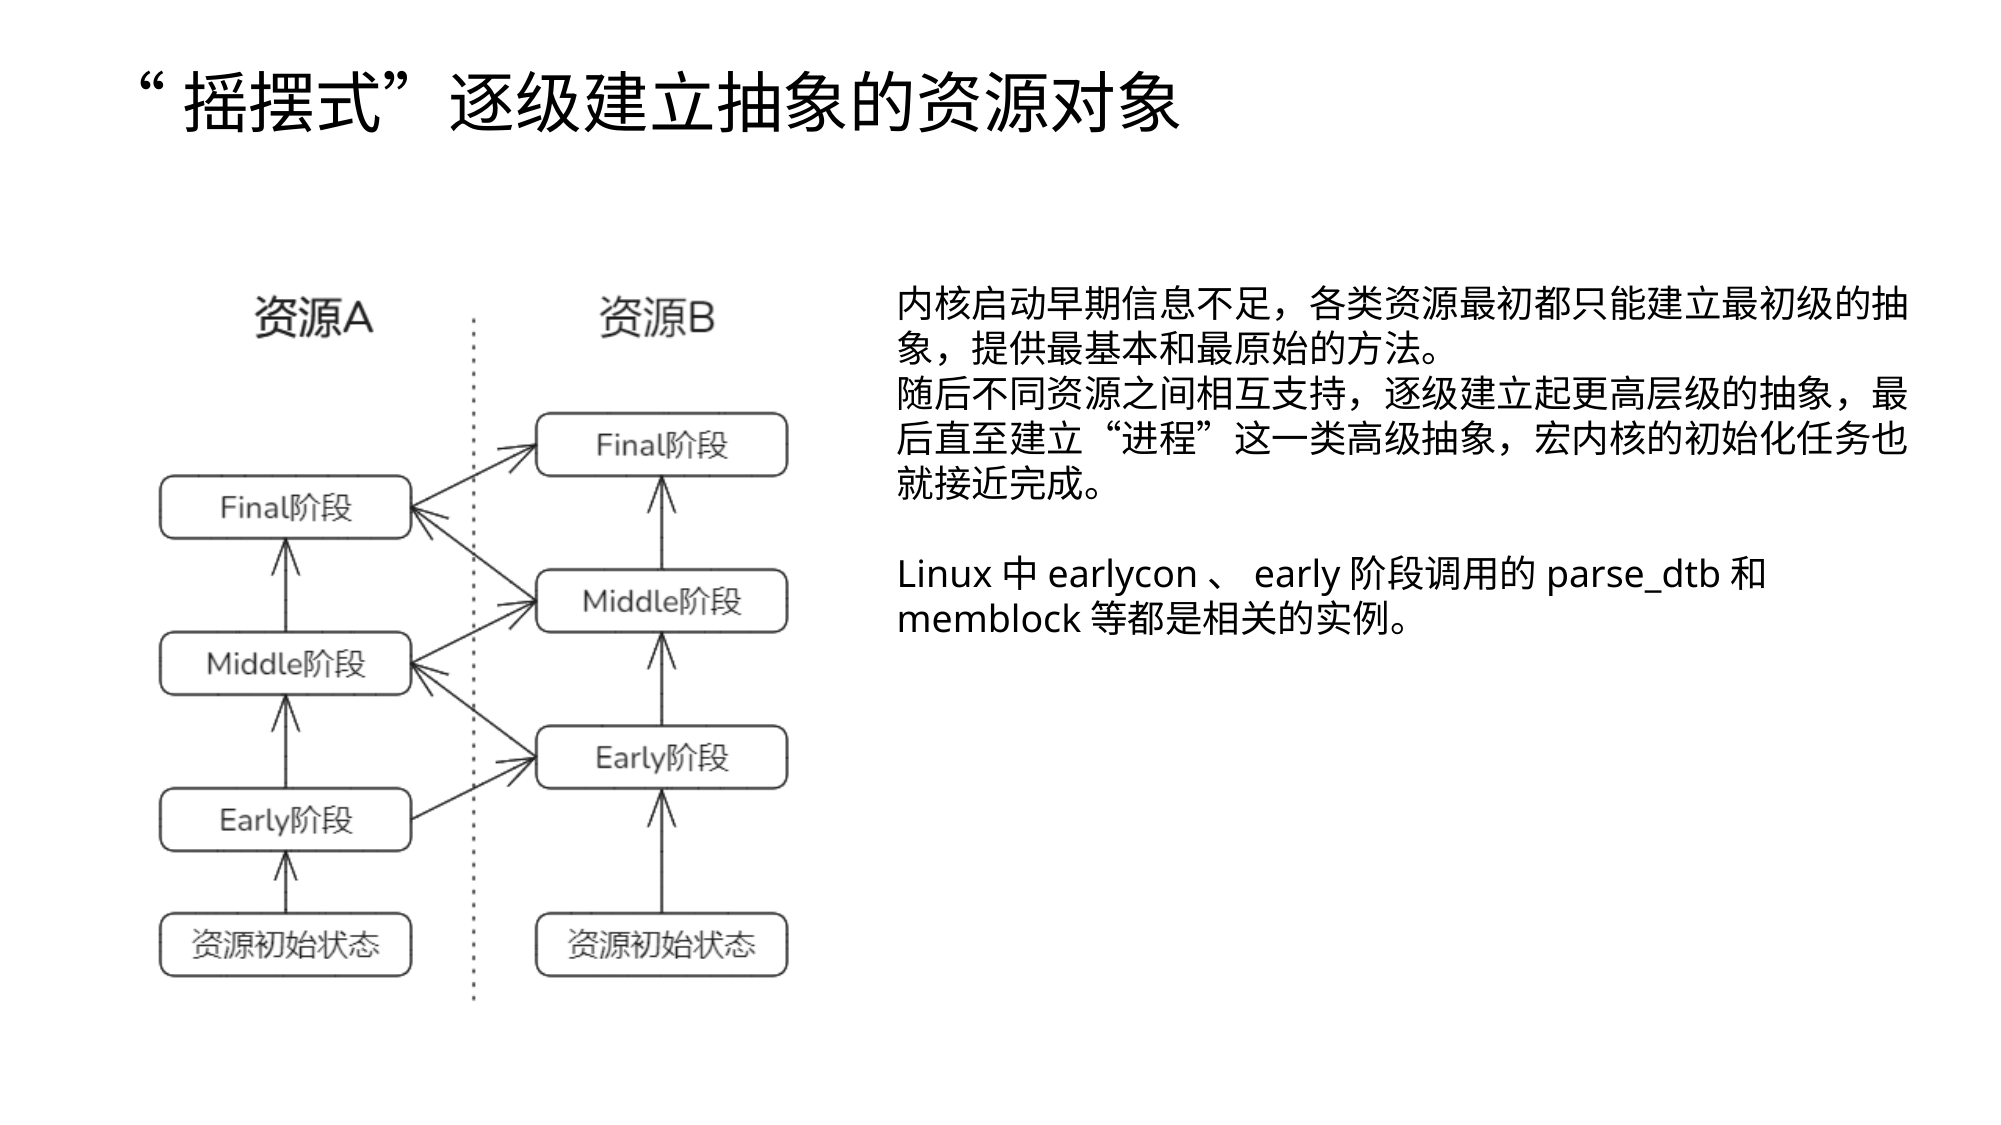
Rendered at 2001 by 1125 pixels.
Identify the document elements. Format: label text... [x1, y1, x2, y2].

text_box 内核启动早期信息不足，各类资源最初都只能建立最初级的抽象，提供最基本和最原始的方法。 随后不同资源之间相互支持，逐级建立起更高层级的抽象，最后直至建立“进程”这一类高级抽象，宏内核的初始化任务也就接近完成。 Linux中earlycon、early阶段调用的parse_dtb和memblock等都是相关的实例。 [881, 273, 1945, 648]
picture [145, 272, 803, 1023]
text_box “摇摆式”逐级建立抽象的资源对象 [84, 53, 1520, 149]
